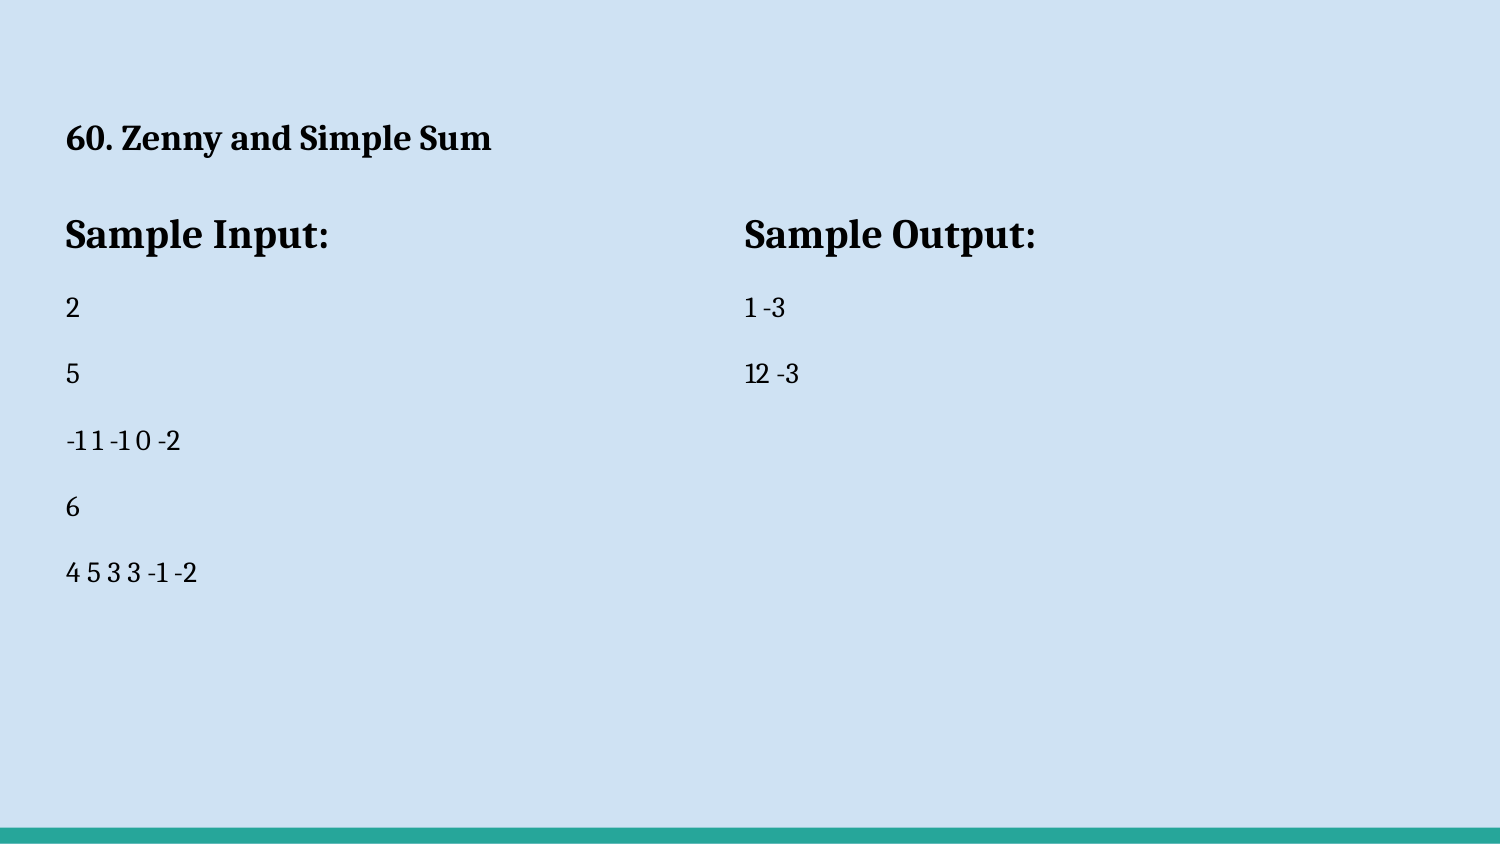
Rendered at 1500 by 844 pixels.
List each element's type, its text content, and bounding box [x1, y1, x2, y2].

list Sample Input: 2 5 -1 1 -1 0 -2 6 4 5 3 3 -1 -2 [51, 192, 690, 750]
title 60. Zenny and Simple Sum [51, 72, 1449, 174]
list Sample Output: 1 -3 12 -3 [730, 192, 1369, 750]
